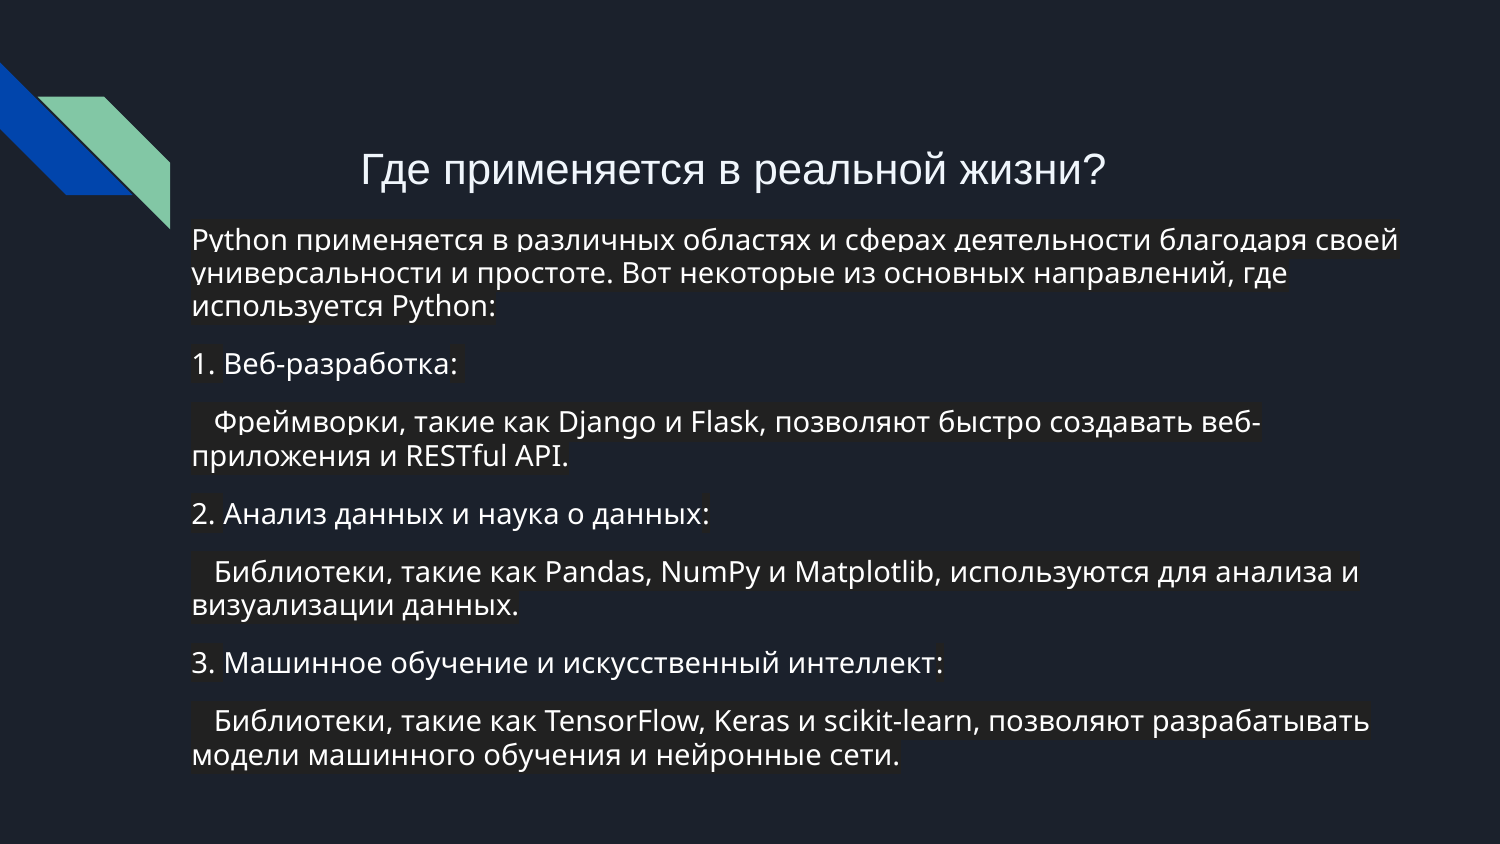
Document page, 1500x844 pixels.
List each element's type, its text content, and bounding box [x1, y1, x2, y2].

list Python применяется в различных областях и сферах деятельности благодаря своей универсальности и простоте. Вот некоторые из основных направлений, где используется Python: 1. Веб-разработка: Фреймворки, такие как Django и Flask, позволяют быстро создавать веб-приложения и RESTful API. 2. Анализ данных и наука о данных: Библиотеки, такие как Pandas, NumPy и Matplotlib, используются для анализа и визуализации данных. 3. Машинное обучение и искусственный интеллект: Библиотеки, такие как TensorFlow, Keras и scikit-learn, позволяют разрабатывать модели машинного обучения и нейронные сети. [176, 208, 1429, 804]
title Где применяется в реальной жизни? [345, 125, 1500, 276]
